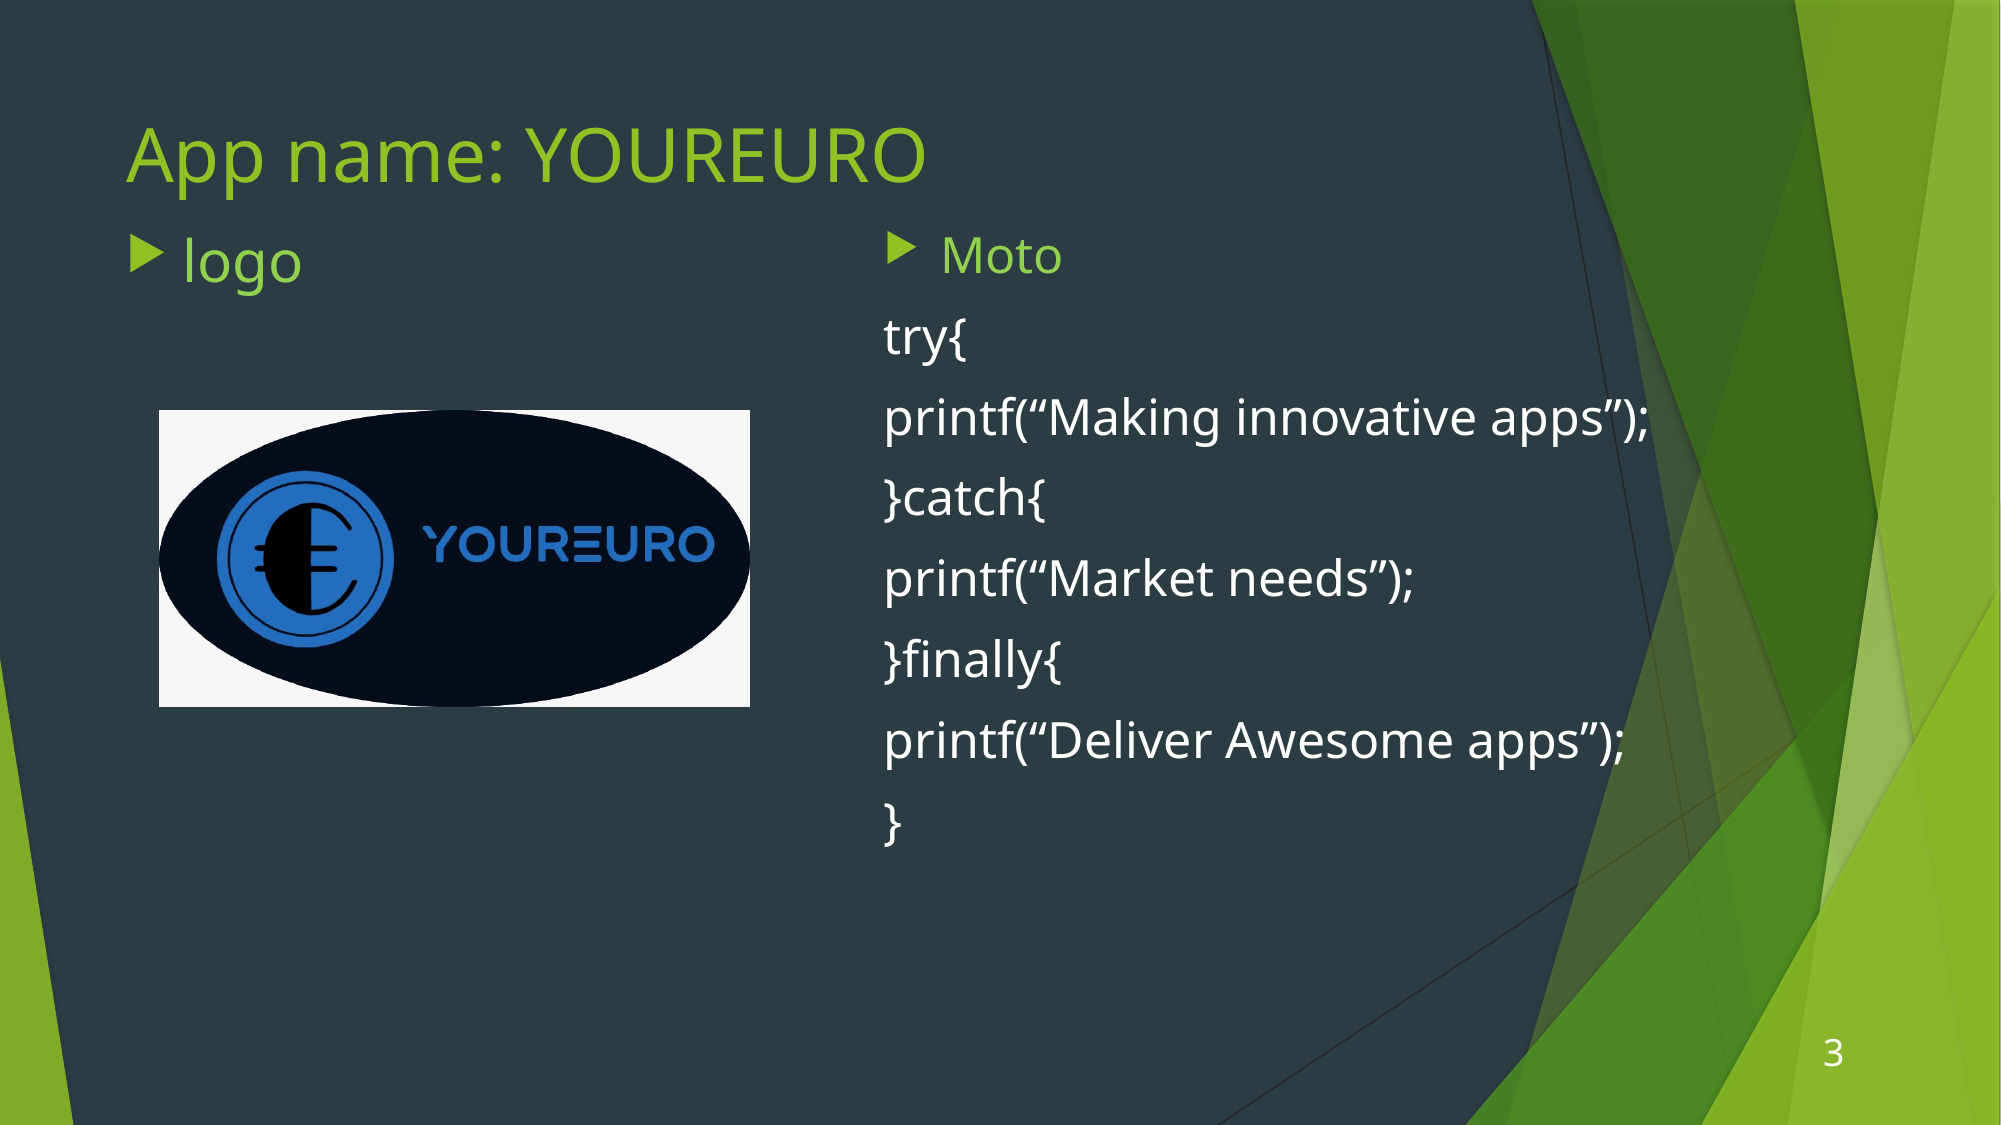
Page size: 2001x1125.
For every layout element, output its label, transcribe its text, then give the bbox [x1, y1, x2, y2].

title App name: YOUREURO [111, 99, 1522, 217]
list Moto try{ printf(“Making innovative apps”); }catch{ printf(“Market needs”); }finally{ printf(“Deliver Awesome apps”); } [868, 215, 1675, 991]
text_box 3 [1808, 1021, 1887, 1082]
list logo [111, 216, 798, 991]
picture [158, 409, 750, 708]
